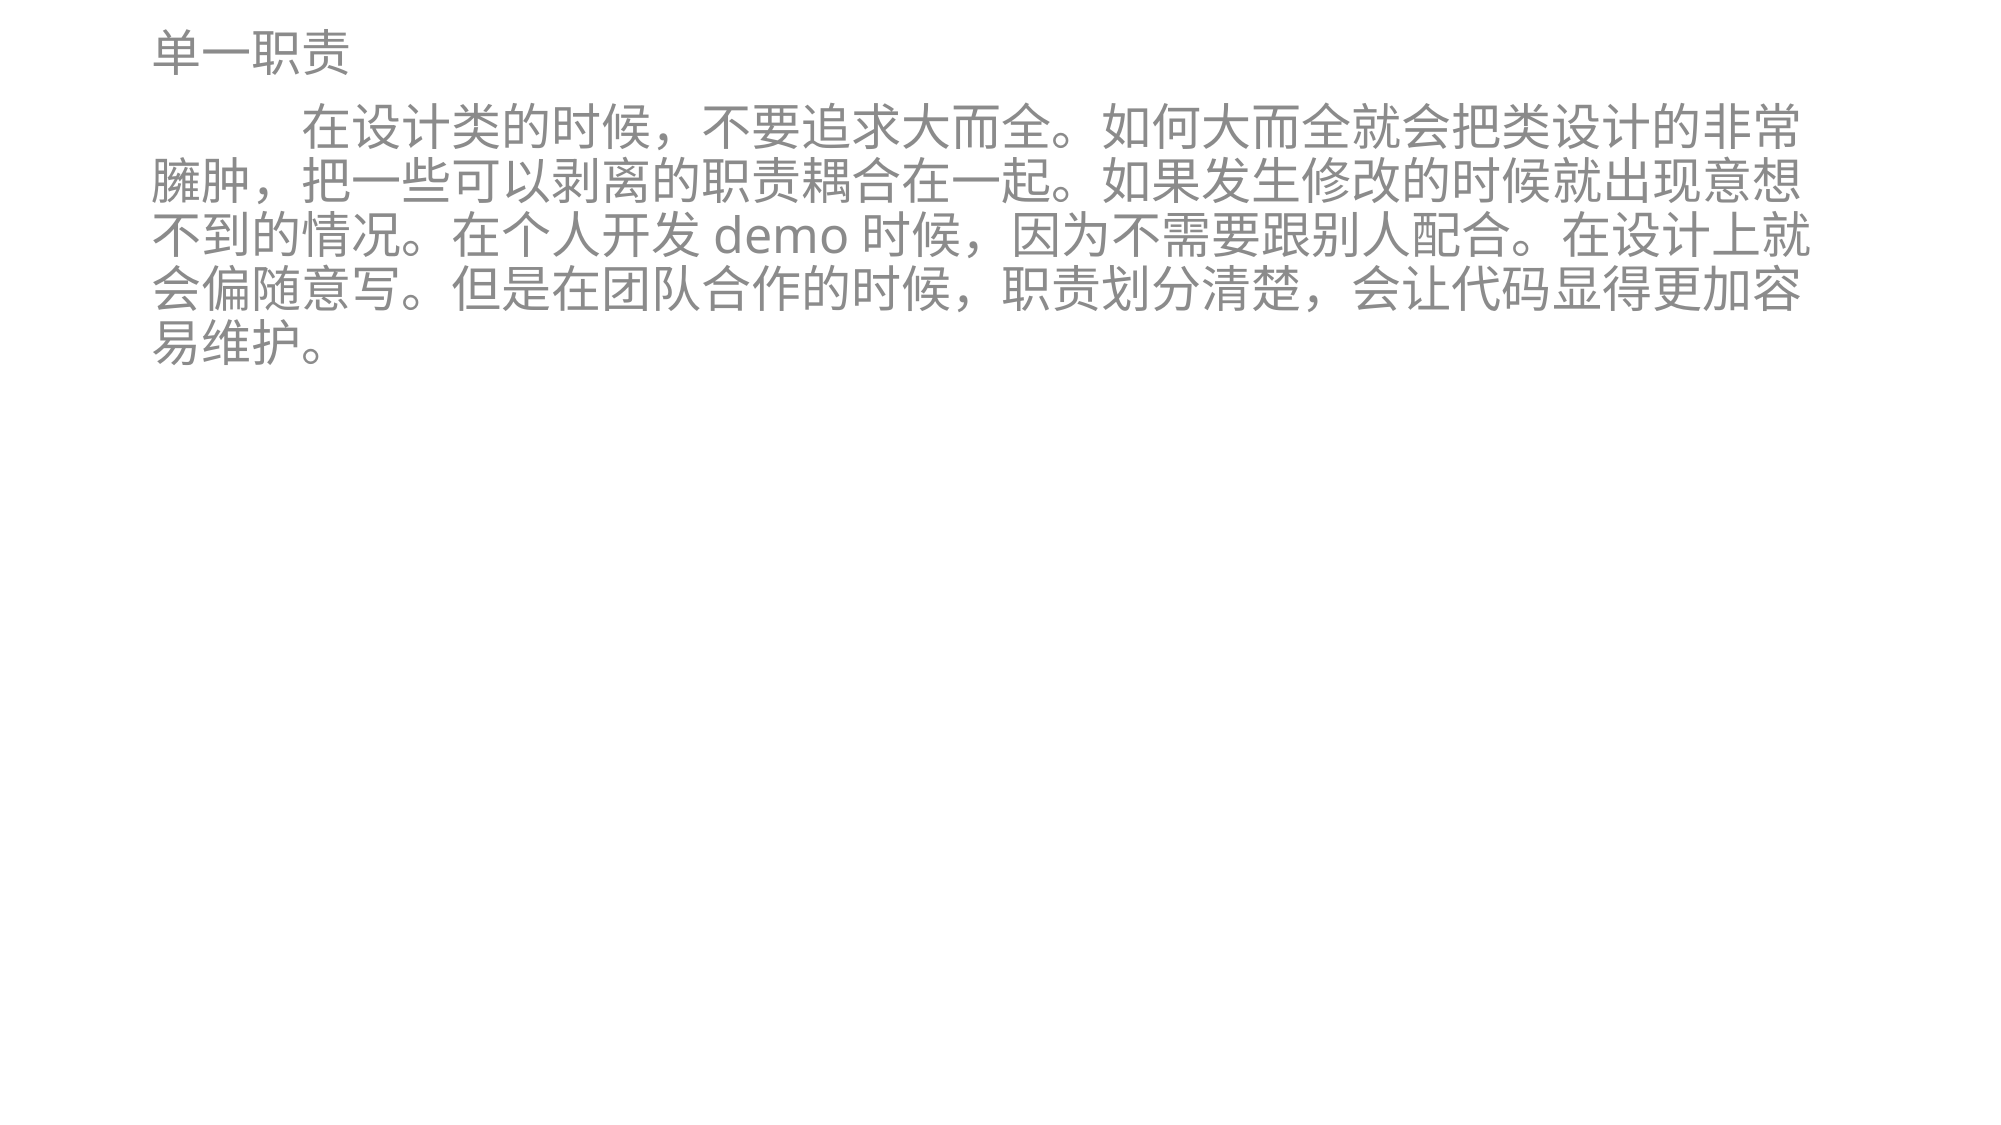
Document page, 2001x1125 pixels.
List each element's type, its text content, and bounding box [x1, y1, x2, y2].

list 单一职责 在设计类的时候，不要追求大而全。如何大而全就会把类设计的非常臃肿，把一些可以剥离的职责耦合在一起。如果发生修改的时候就出现意想不到的情况。在个人开发demo时候，因为不需要跟别人配合。在设计上就会偏随意写。但是在团队合作的时候，职责划分清楚，会让代码显得更加容易维护。 [136, 20, 1862, 999]
